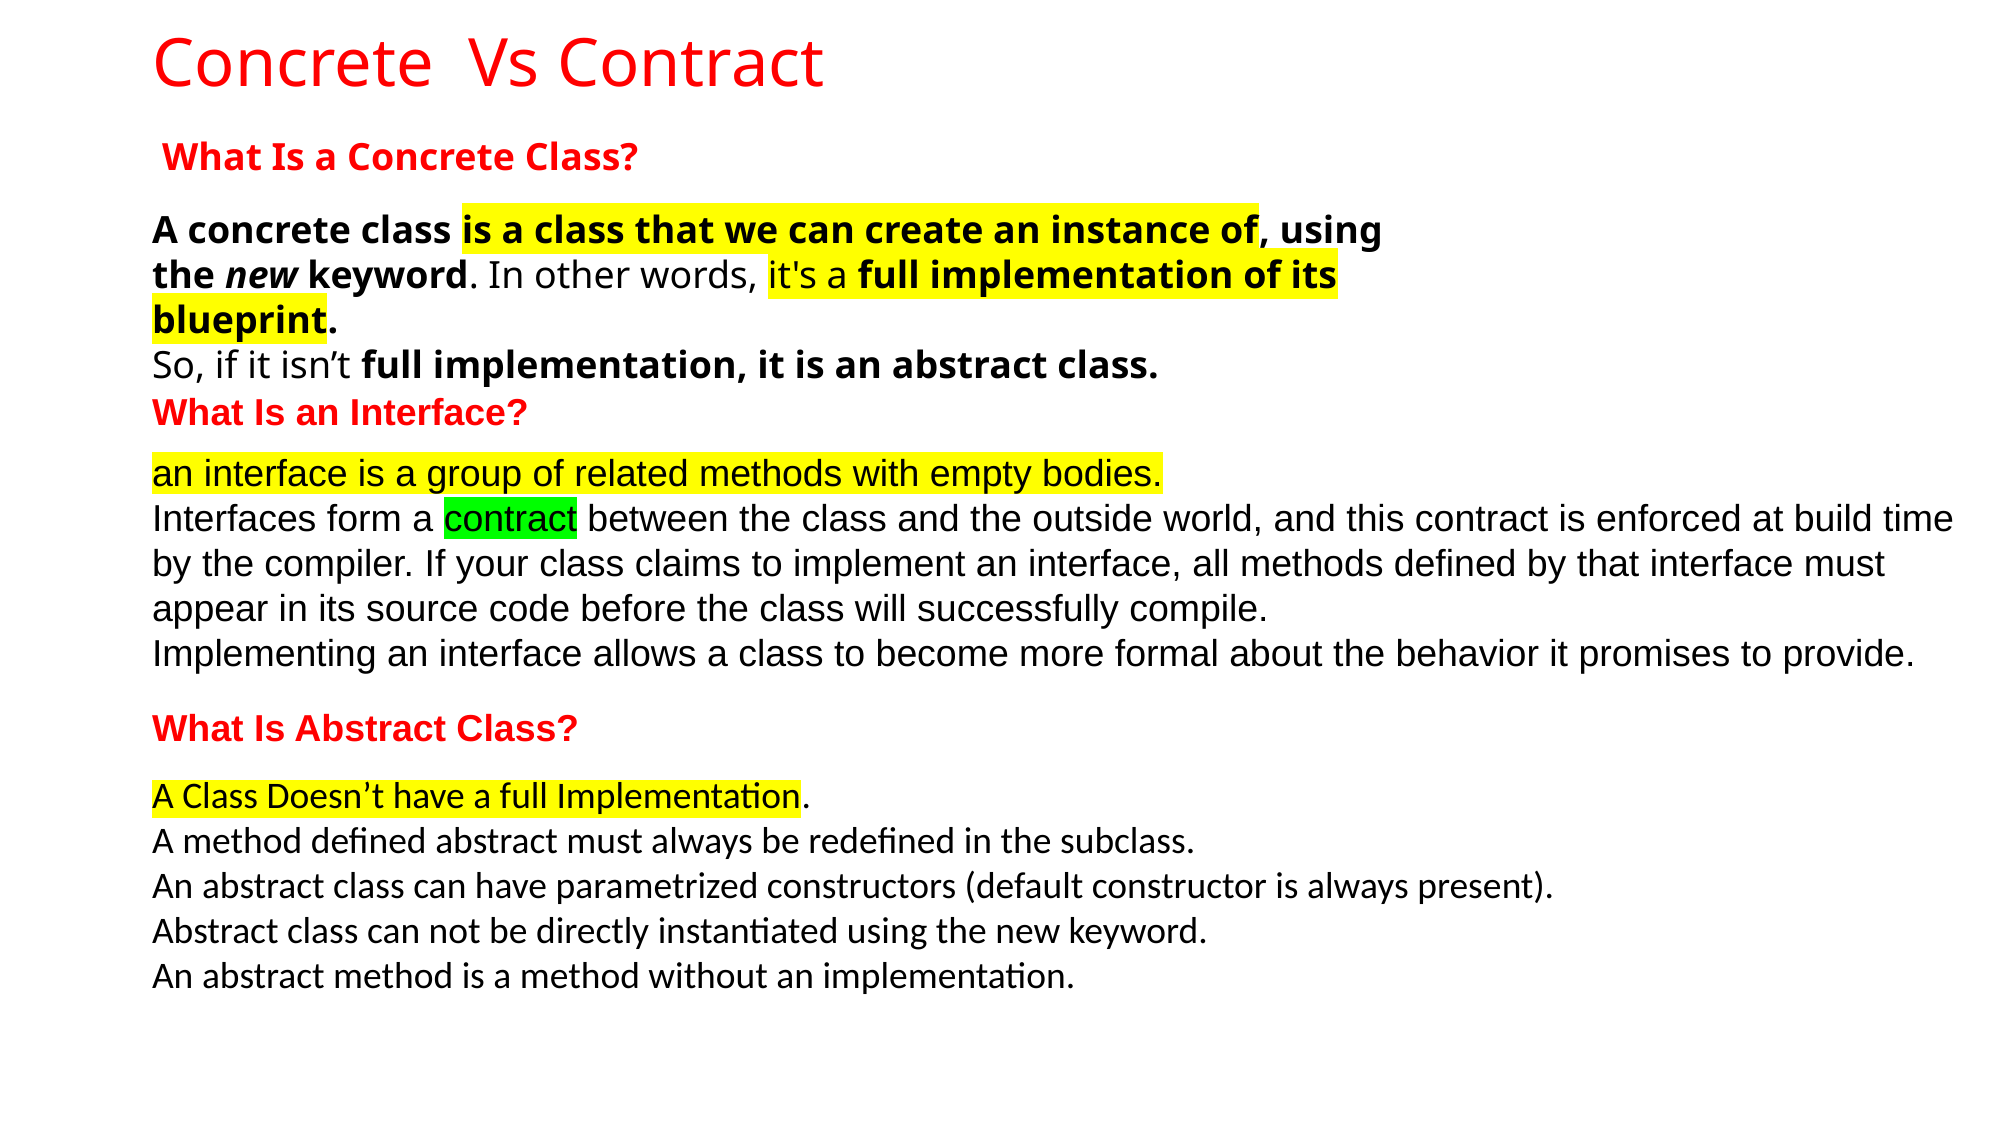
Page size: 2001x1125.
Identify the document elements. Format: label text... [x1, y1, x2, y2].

text_box A concrete class is a class that we can create an instance of, using the new keyword. In other words, it's a full implementation of its blueprint. So, if it isn’t full implementation, it is an abstract class. [137, 198, 1510, 393]
text_box What Is an Interface? [137, 380, 553, 441]
title Concrete Vs Contract [137, 34, 881, 95]
text_box What Is a Concrete Class? [137, 125, 688, 186]
text_box What Is Abstract Class? [137, 697, 1138, 757]
text_box an interface is a group of related methods with empty bodies. Interfaces form a contract between the class and the outside world, and this contract is enforced at build time by the compiler. If your class claims to implement an interface, all methods defined by that interface must appear in its source code before the class will successfully compile. Implementing an interface allows a class to become more formal about the behavior it promises to provide. [137, 441, 2000, 681]
text_box A Class Doesn’t have a full Implementation. A method defined abstract must always be redefined in the subclass. An abstract class can have parametrized constructors (default constructor is always present). Abstract class can not be directly instantiated using the new keyword. An abstract method is a method without an implementation. [137, 763, 2000, 1003]
